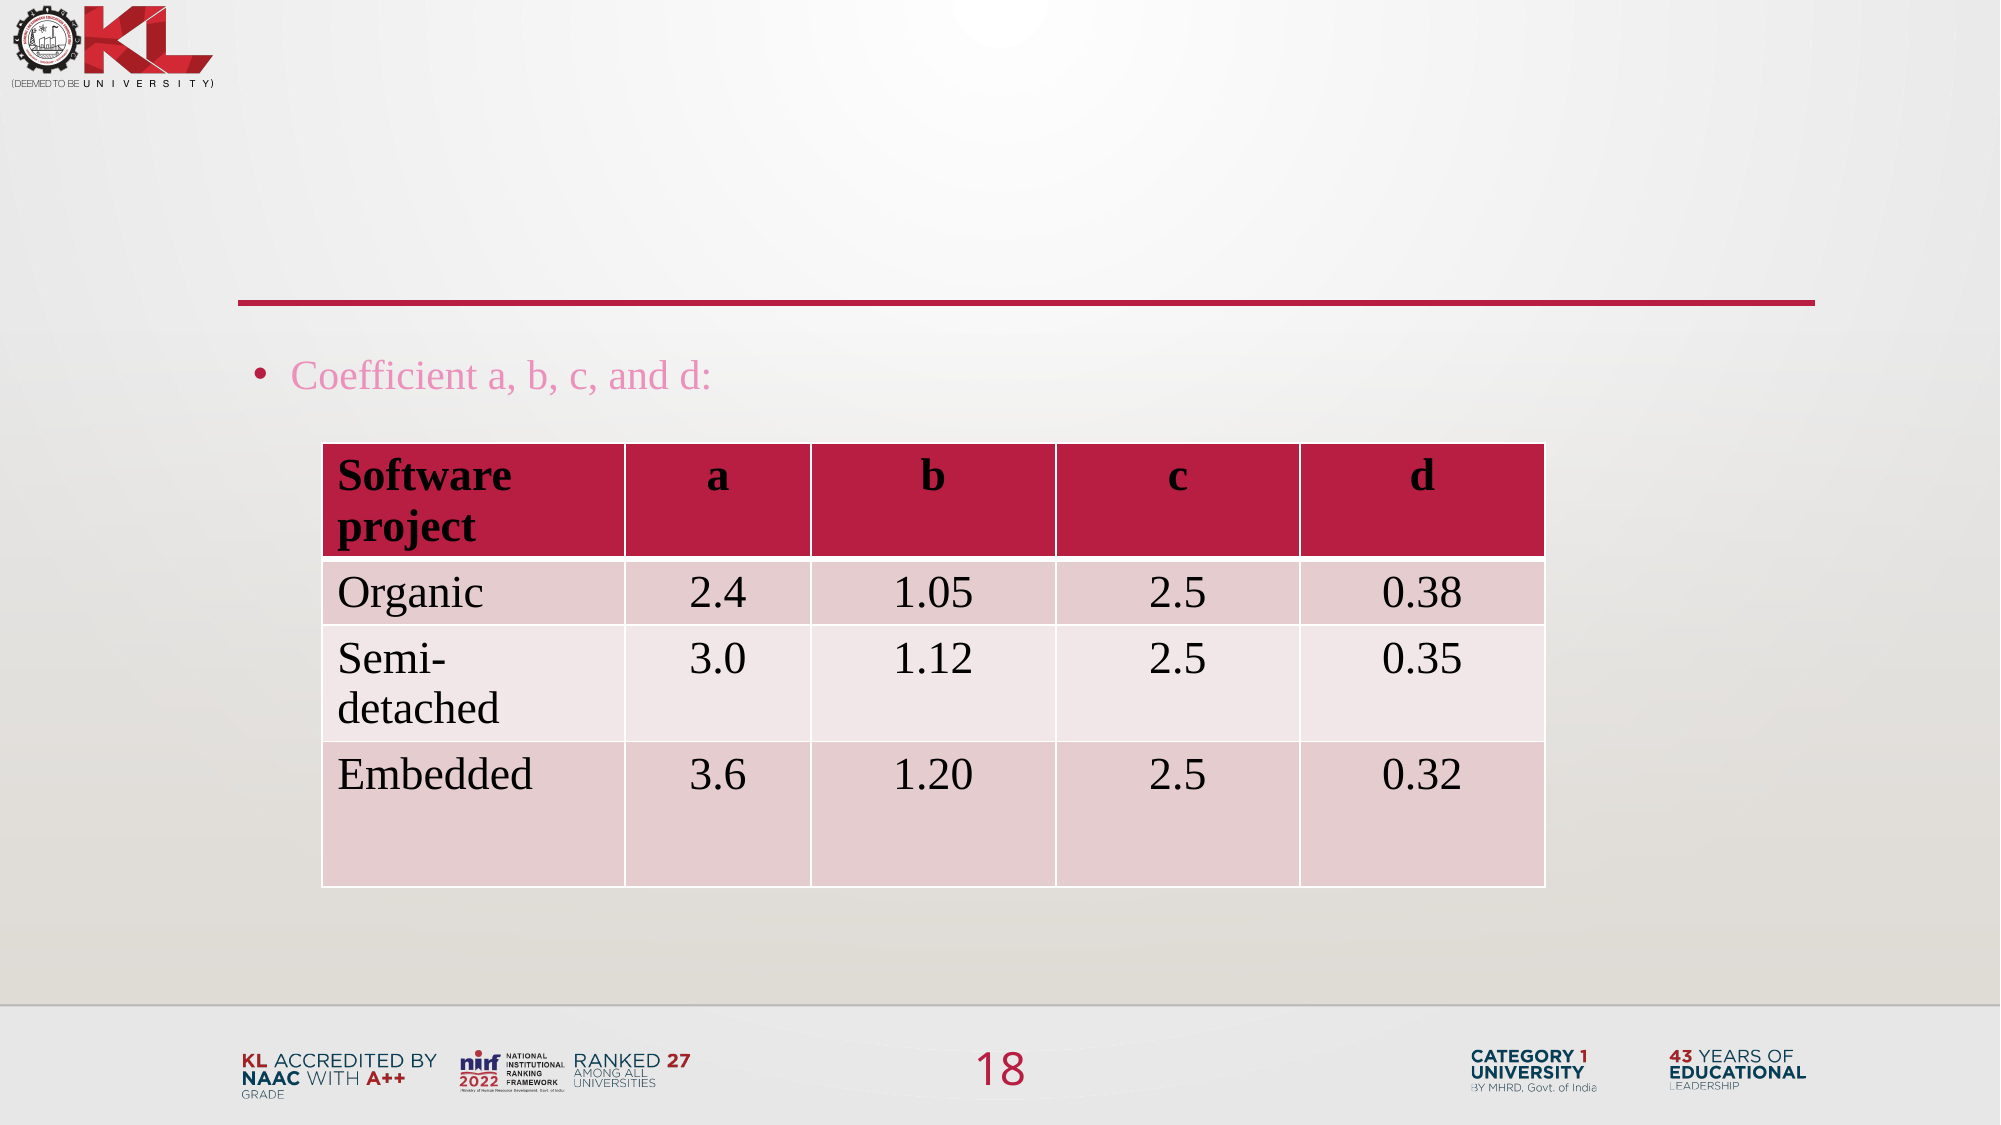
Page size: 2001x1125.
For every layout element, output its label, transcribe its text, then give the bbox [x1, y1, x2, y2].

table_cell 0.32 [1301, 742, 1544, 886]
slide_number 18 [933, 1031, 1067, 1115]
table_cell 1.12 [812, 626, 1055, 741]
table_cell 2.4 [626, 562, 810, 624]
table_header d [1301, 444, 1544, 556]
table_cell 3.6 [626, 742, 810, 886]
table_header a [626, 444, 810, 556]
table_cell Organic [323, 562, 624, 624]
table_cell 1.20 [812, 742, 1055, 886]
picture [12, 5, 213, 88]
table_cell 2.5 [1057, 562, 1299, 624]
picture [1447, 1045, 1814, 1101]
title [238, 131, 1814, 305]
table_cell 0.38 [1301, 562, 1544, 624]
table_header Software project [323, 444, 624, 556]
table_cell 1.05 [812, 562, 1055, 624]
table_cell 0.35 [1301, 626, 1544, 741]
table_cell Semi- detached [323, 626, 624, 741]
table_cell 2.5 [1057, 626, 1299, 741]
table_cell 3.0 [626, 626, 810, 741]
picture [238, 1045, 716, 1103]
table_cell 2.5 [1057, 742, 1299, 886]
table_header b [812, 444, 1055, 556]
table_header c [1057, 444, 1299, 556]
table_cell Embedded [323, 742, 624, 886]
list Coefficient a, b, c, and d: [238, 330, 1814, 897]
